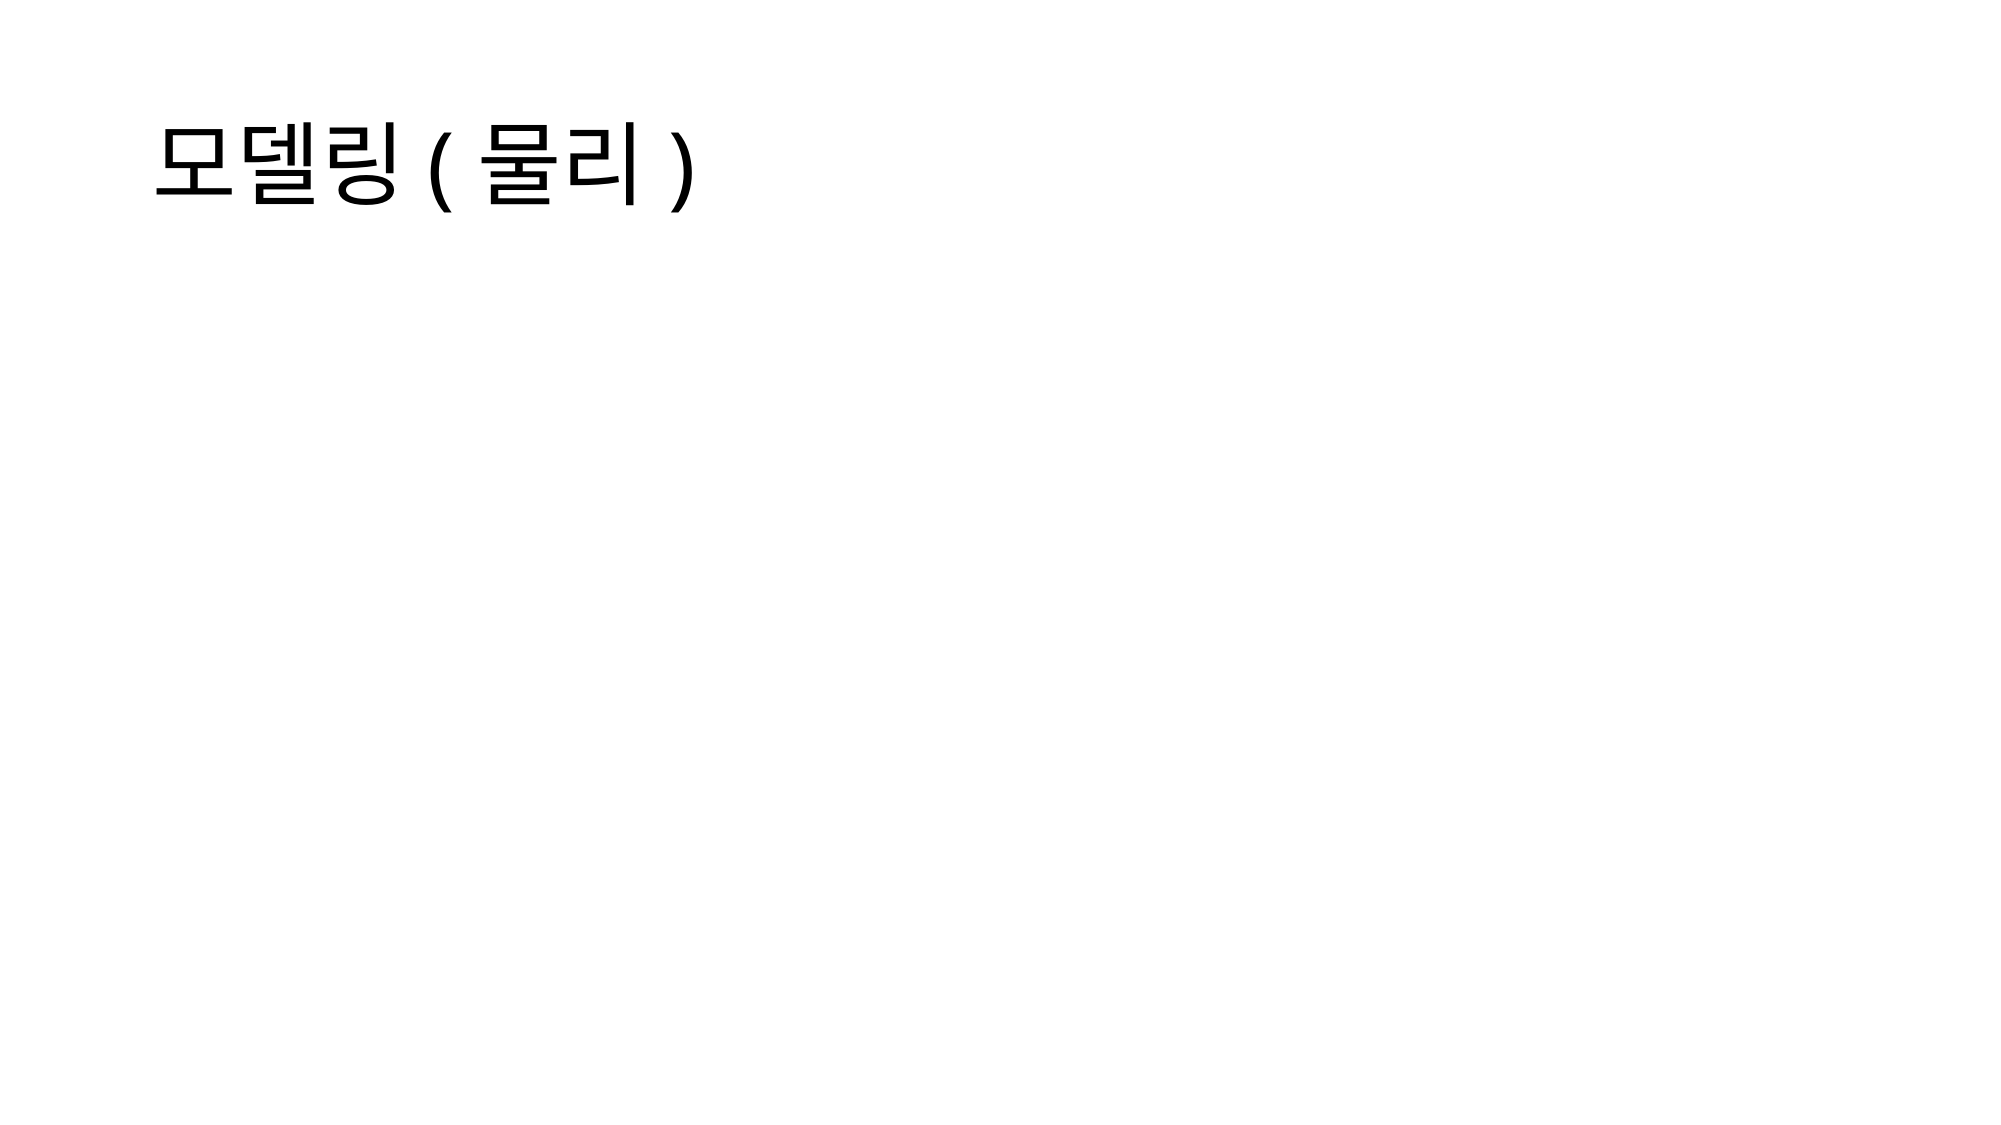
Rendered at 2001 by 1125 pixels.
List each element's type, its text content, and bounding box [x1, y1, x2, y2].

title 모델링(물리) [137, 59, 1863, 278]
